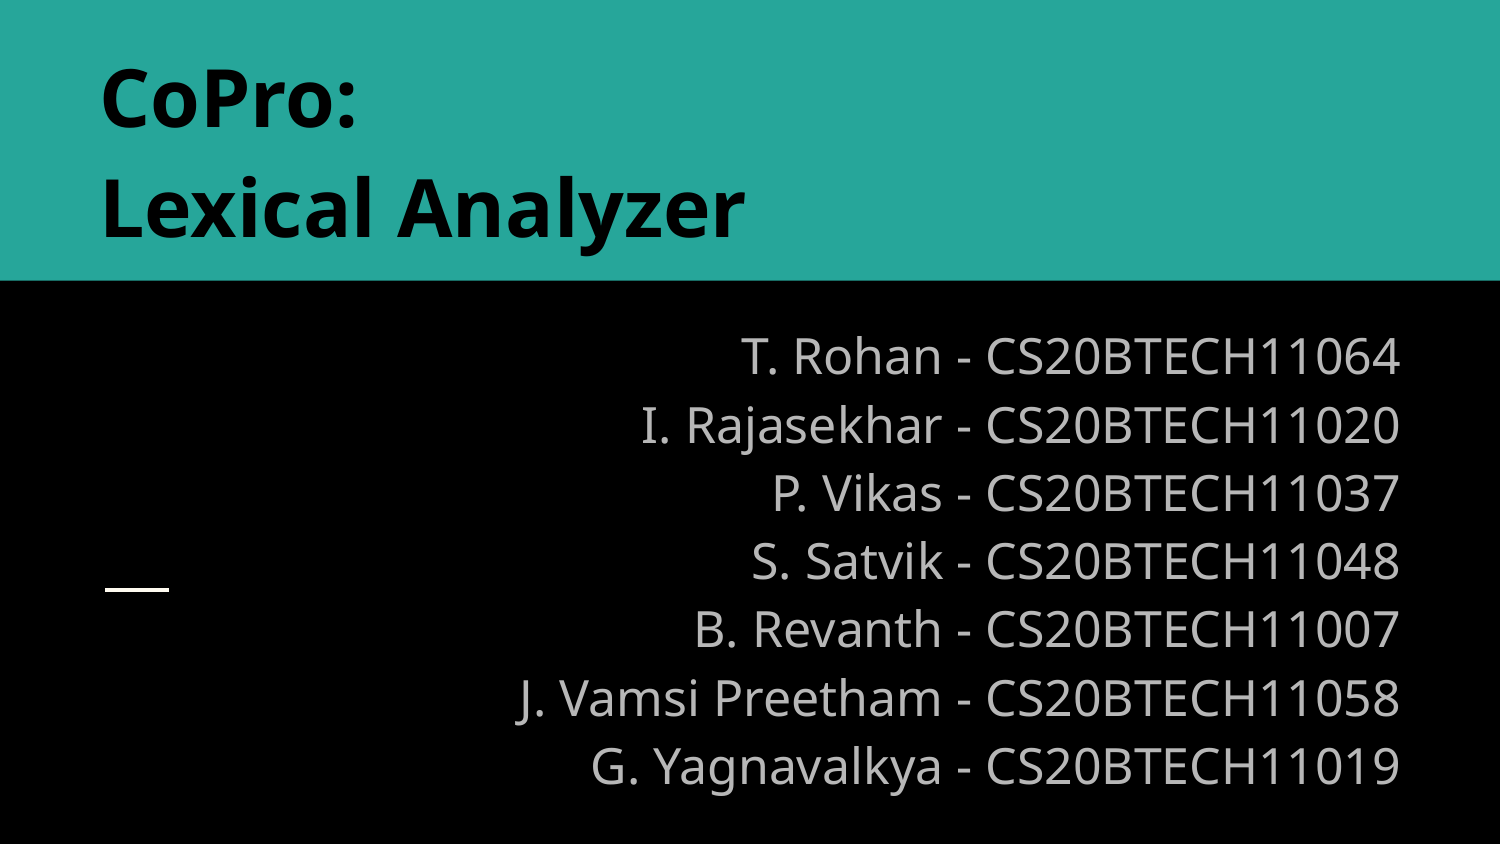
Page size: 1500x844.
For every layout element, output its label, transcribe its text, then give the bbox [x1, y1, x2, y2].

subtitle T. Rohan - CS20BTECH11064 I. Rajasekhar - CS20BTECH11020 P. Vikas - CS20BTECH11037 S. Satvik - CS20BTECH11048 B. Revanth - CS20BTECH11007 J. Vamsi Preetham - CS20BTECH11058 G. Yagnavalkya - CS20BTECH11019 [84, 306, 1416, 822]
title CoPro: Lexical Analyzer [84, 25, 1416, 276]
